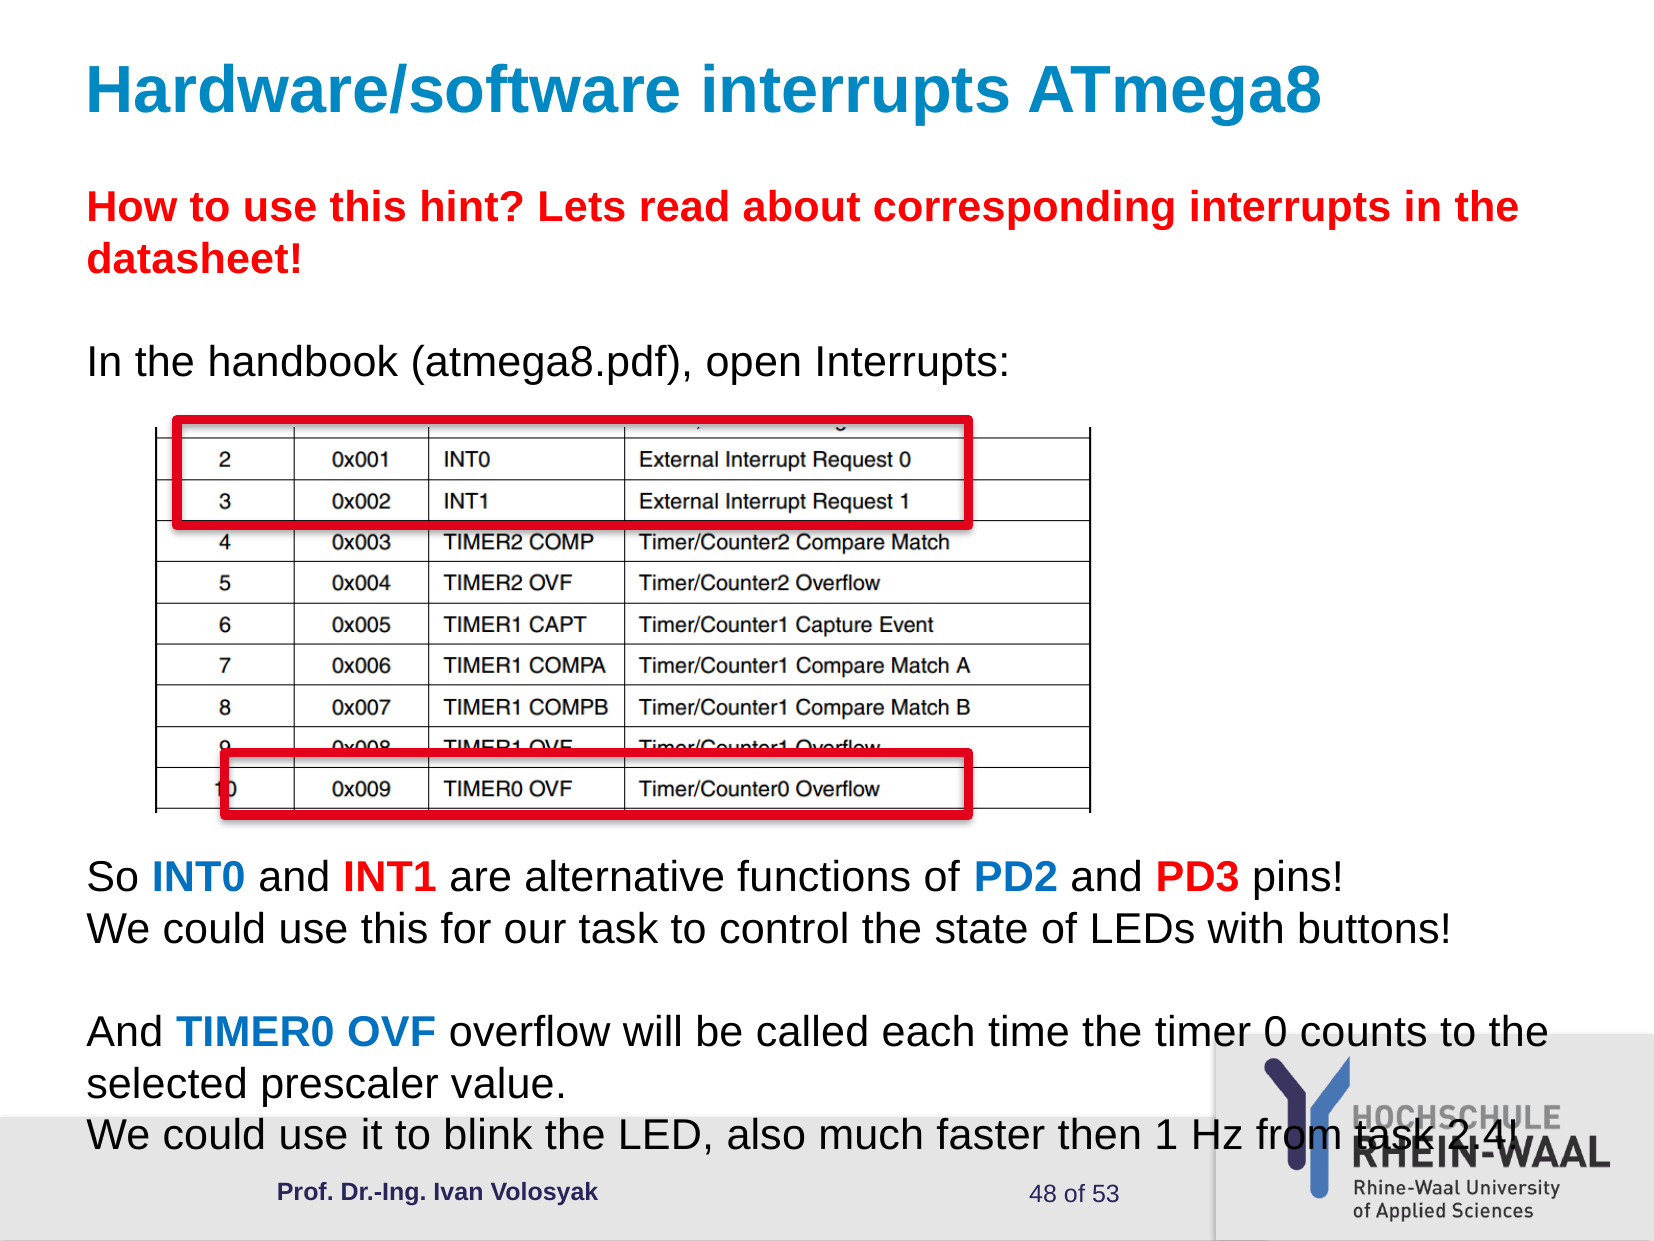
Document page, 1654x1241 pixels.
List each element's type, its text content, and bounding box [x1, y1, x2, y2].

picture [1239, 966, 1633, 1241]
text_box [176, 419, 969, 426]
subtitle How to use this hint? Lets read about corresponding interrupts in the datasheet! In the handbook (atmega8.pdf), open Interrupts: So INT0 and INT1 are alternative functions of PD2 and PD3 pins! We could use this for our task to control the state of LEDs with buttons! And TIMER0 OVF overflow will be called each time the timer 0 counts to the selected prescaler value. We could use it to blink the LED, also much faster then 1 Hz from task 2.4! [86, 178, 1575, 1164]
footer Prof. Dr.-Ing. Ivan Volosyak [276, 1147, 990, 1214]
title Hardware/software interrupts ATmega8 [85, 29, 1575, 127]
picture [80, 427, 1186, 813]
